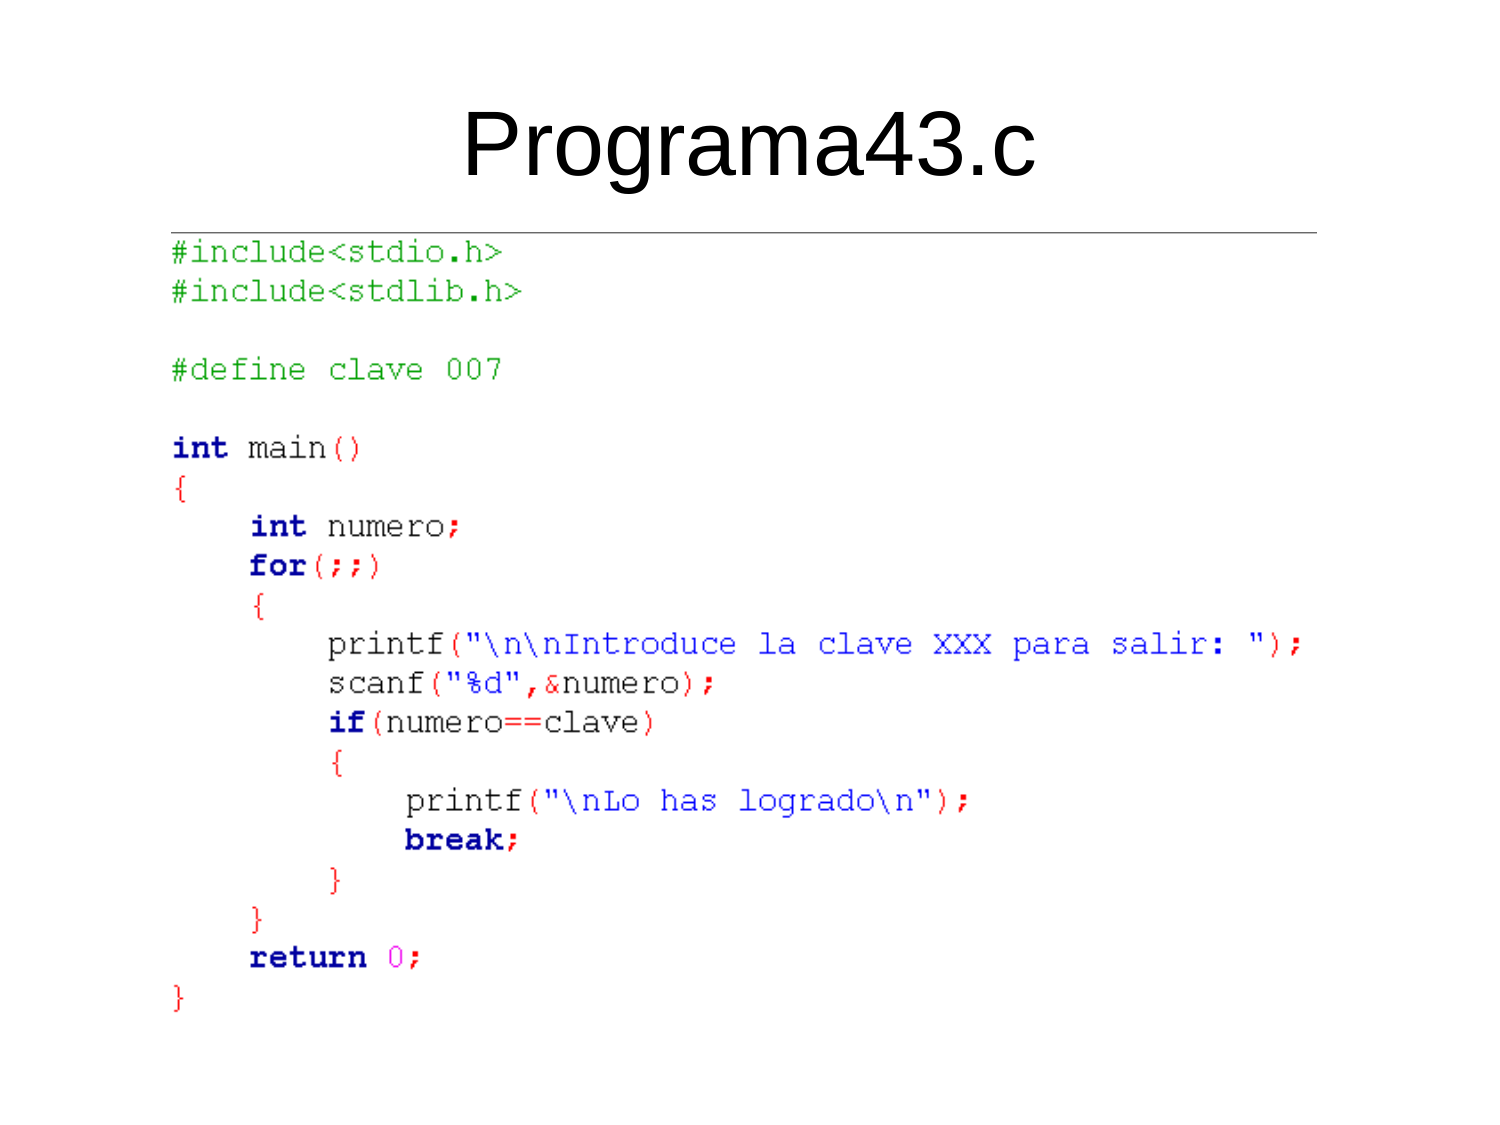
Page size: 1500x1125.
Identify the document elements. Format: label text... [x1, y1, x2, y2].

title Programa43.c [75, 45, 1425, 233]
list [171, 232, 1317, 1030]
